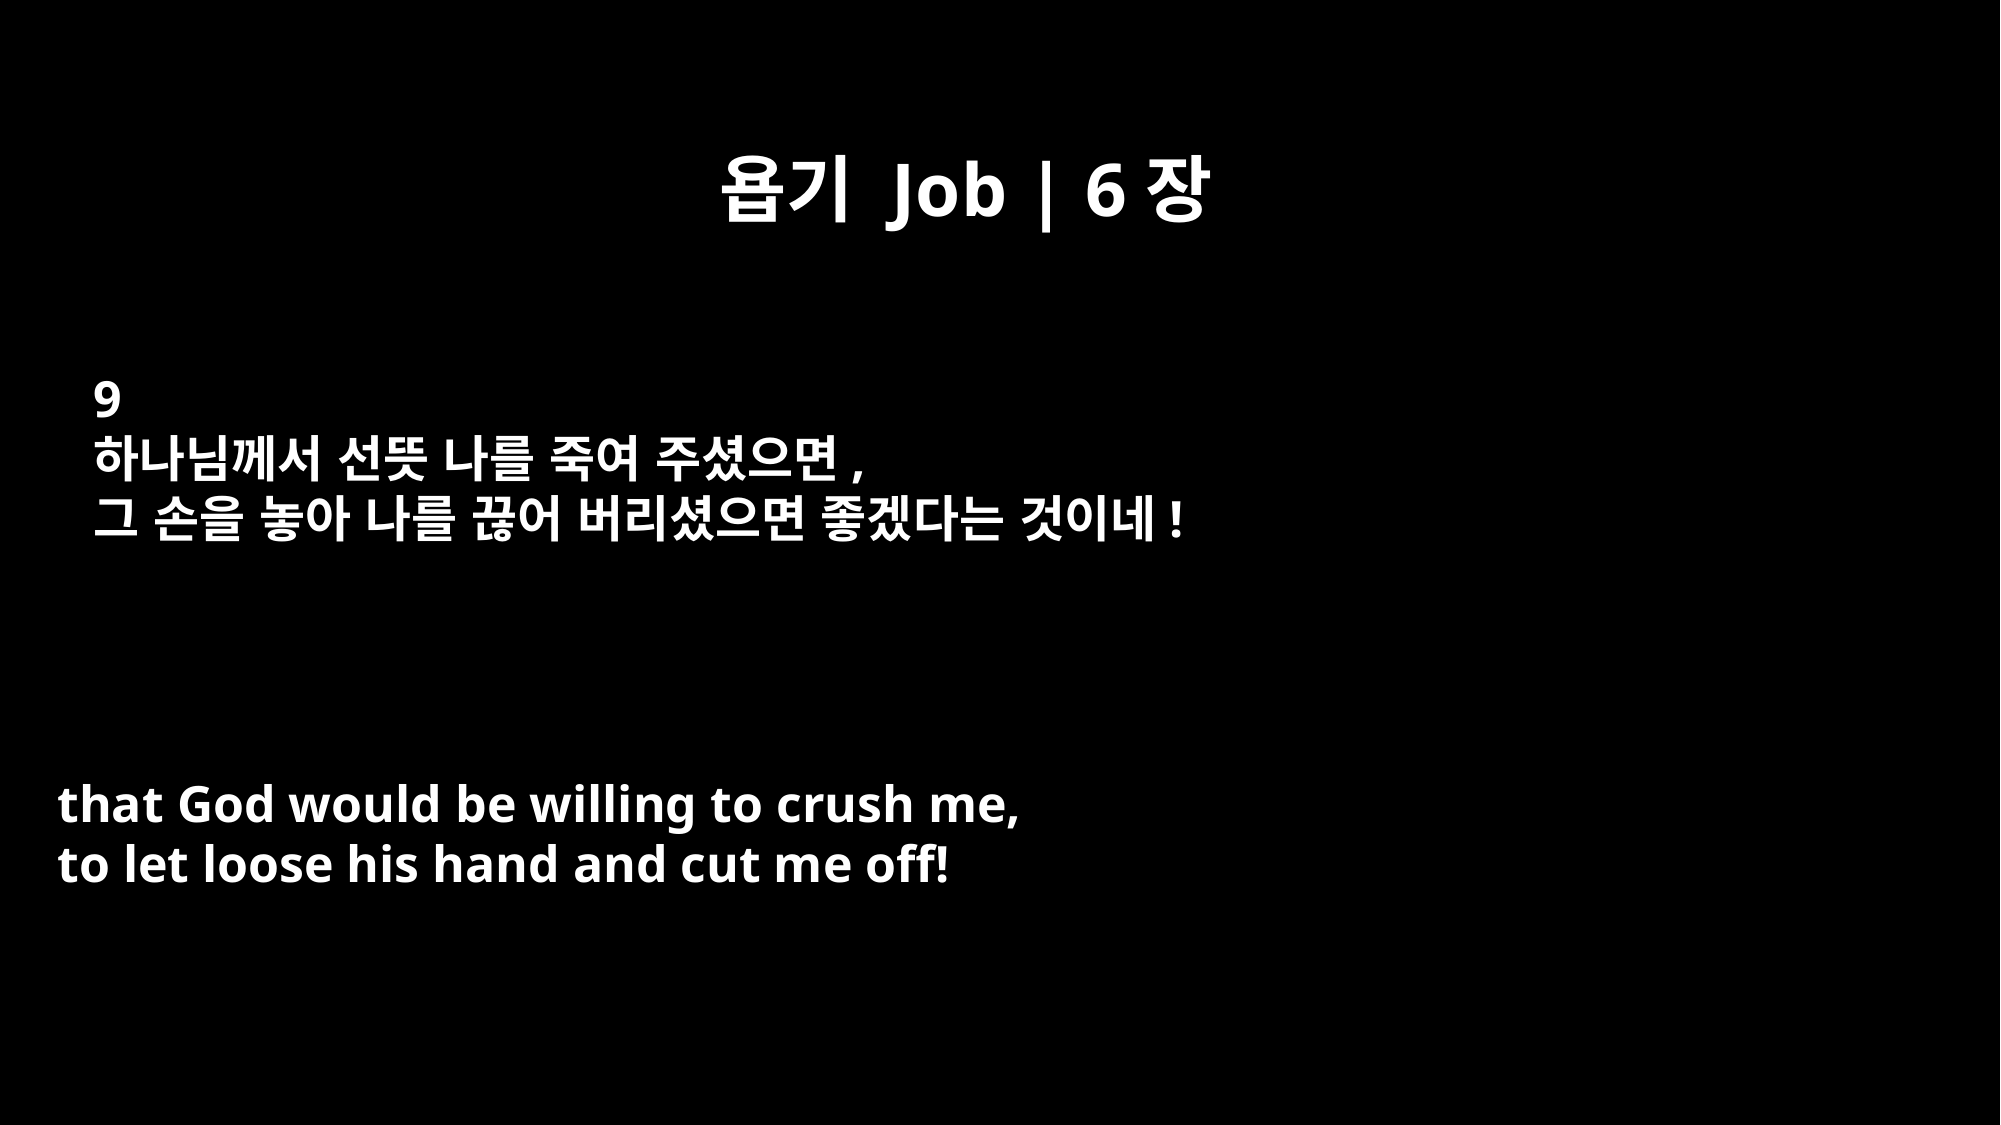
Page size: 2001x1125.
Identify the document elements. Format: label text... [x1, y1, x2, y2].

text_box that God would be willing to crush me, to let loose his hand and cut me off! [42, 764, 1049, 900]
text_box 9 하나님께서 선뜻 나를 죽여 주셨으면, 그 손을 놓아 나를 끊어 버리셨으면 좋겠다는 것이네! [78, 359, 1199, 555]
text_box 욥기 Job | 6장 [704, 136, 1228, 239]
